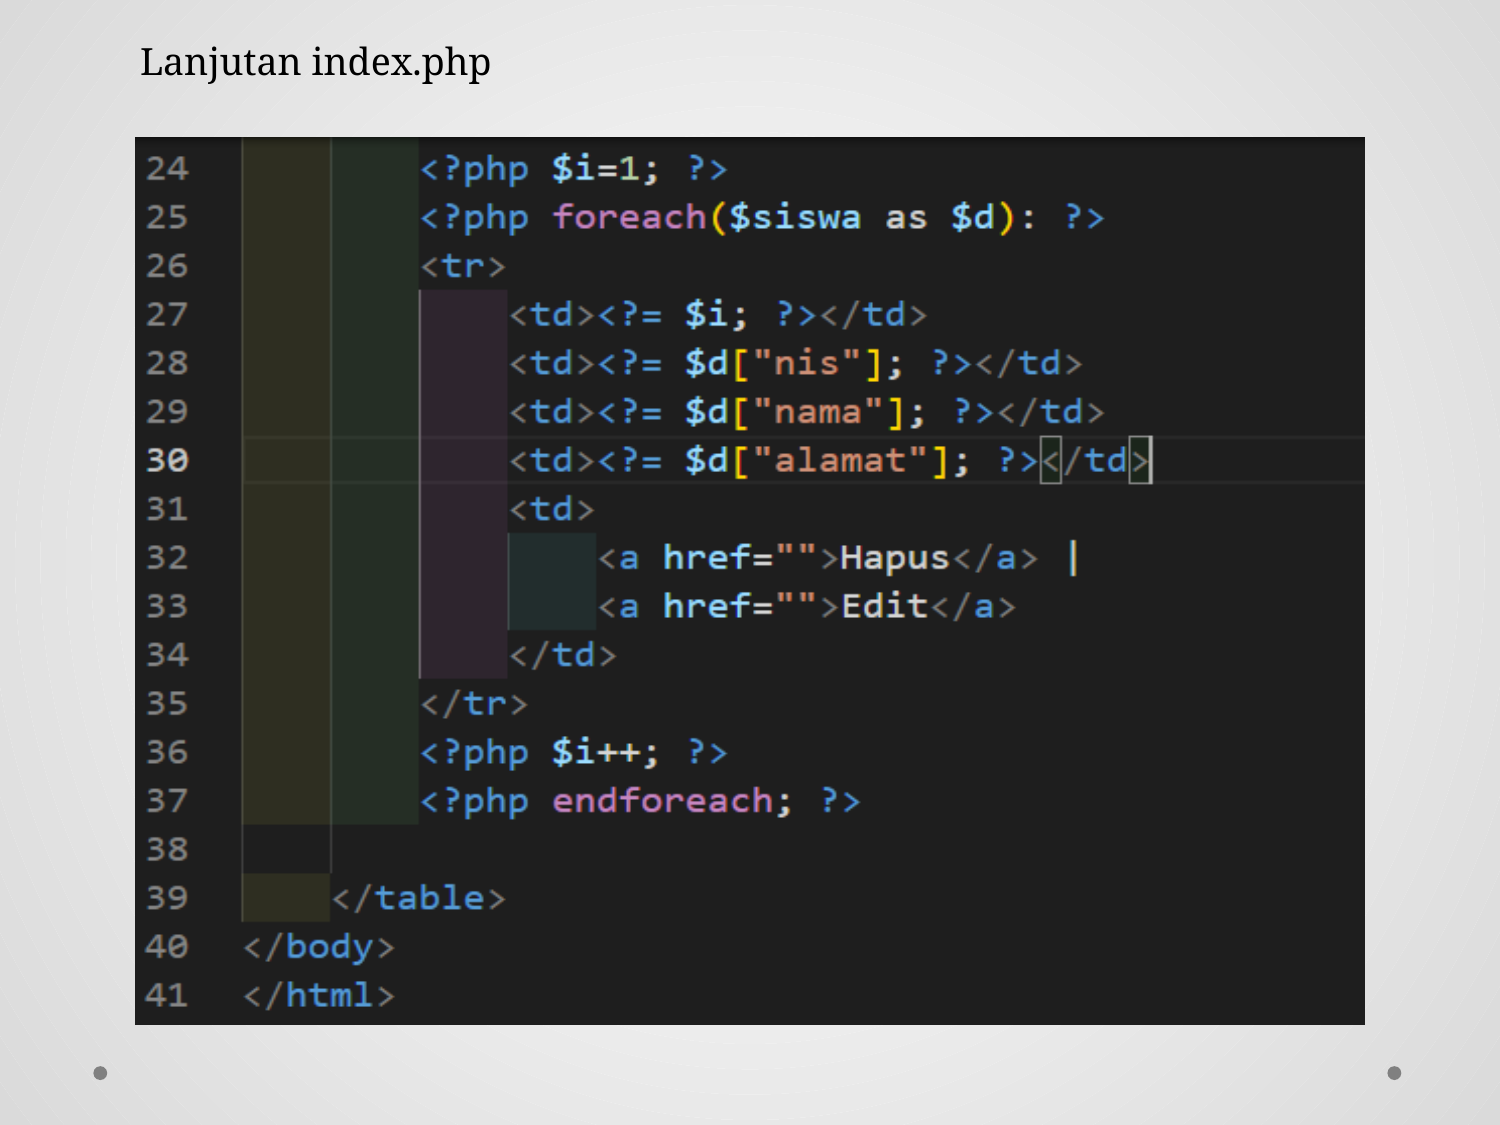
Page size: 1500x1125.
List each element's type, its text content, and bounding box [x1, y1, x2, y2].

picture [135, 136, 1365, 1026]
text_box Lanjutan index.php [125, 30, 507, 91]
